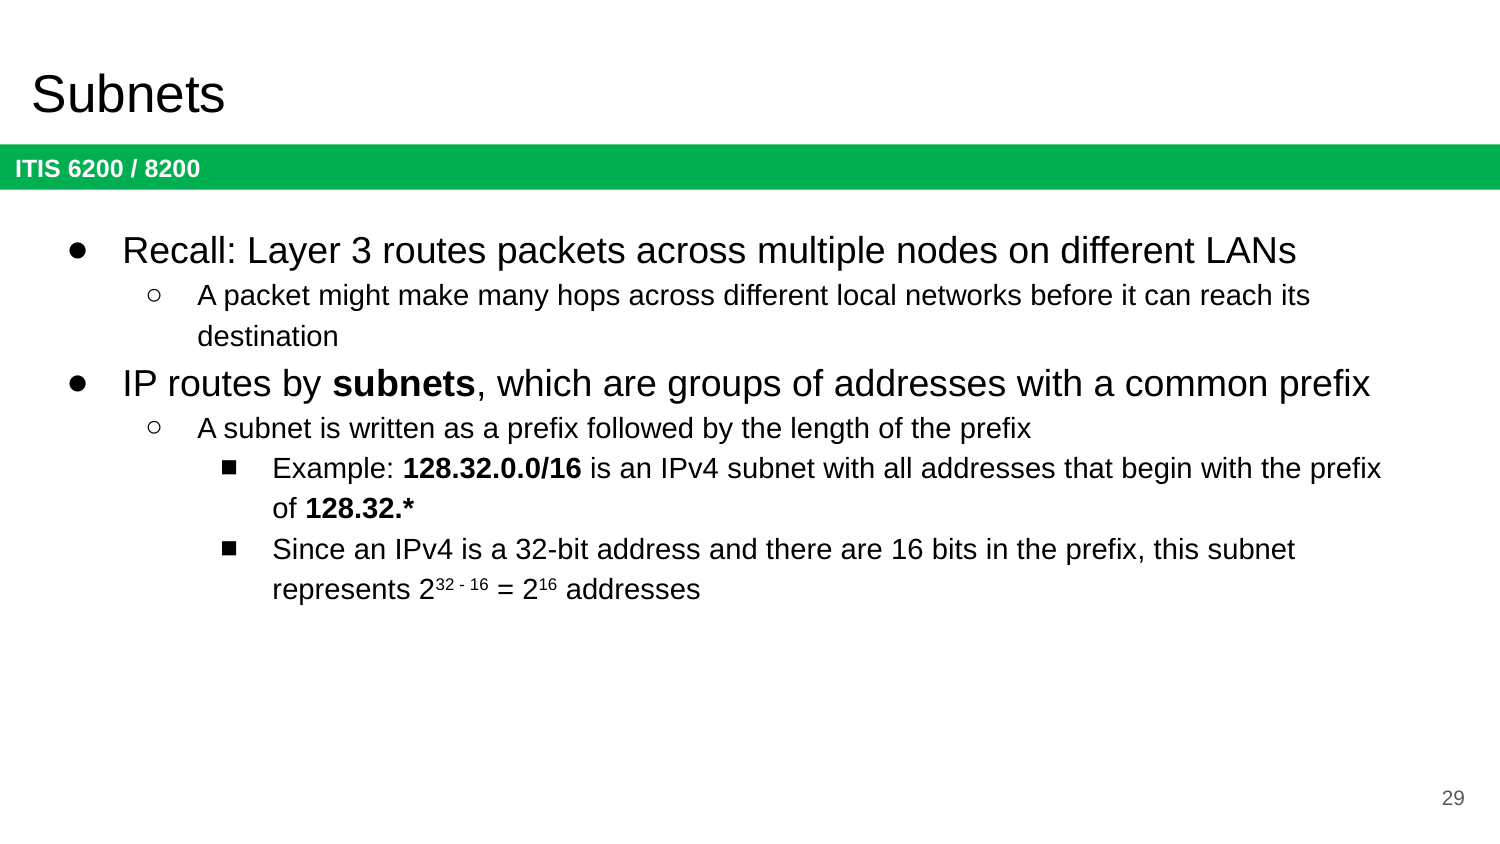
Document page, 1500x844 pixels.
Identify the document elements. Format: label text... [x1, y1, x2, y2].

slide_number 29 [1389, 764, 1480, 830]
list Recall: Layer 3 routes packets across multiple nodes on different LANs A packet might make many hops across different local networks before it can reach its destination IP routes by subnets, which are groups of addresses with a common prefix A subnet is written as a prefix followed by the length of the prefix Example: 128.32.0.0/16 is an IPv4 subnet with all addresses that begin with the prefix of 128.32.* Since an IPv4 is a 32-bit address and there are 16 bits in the prefix, this subnet represents 232 - 16 = 216 addresses [32, 204, 1431, 823]
title Subnets [16, 44, 1415, 139]
